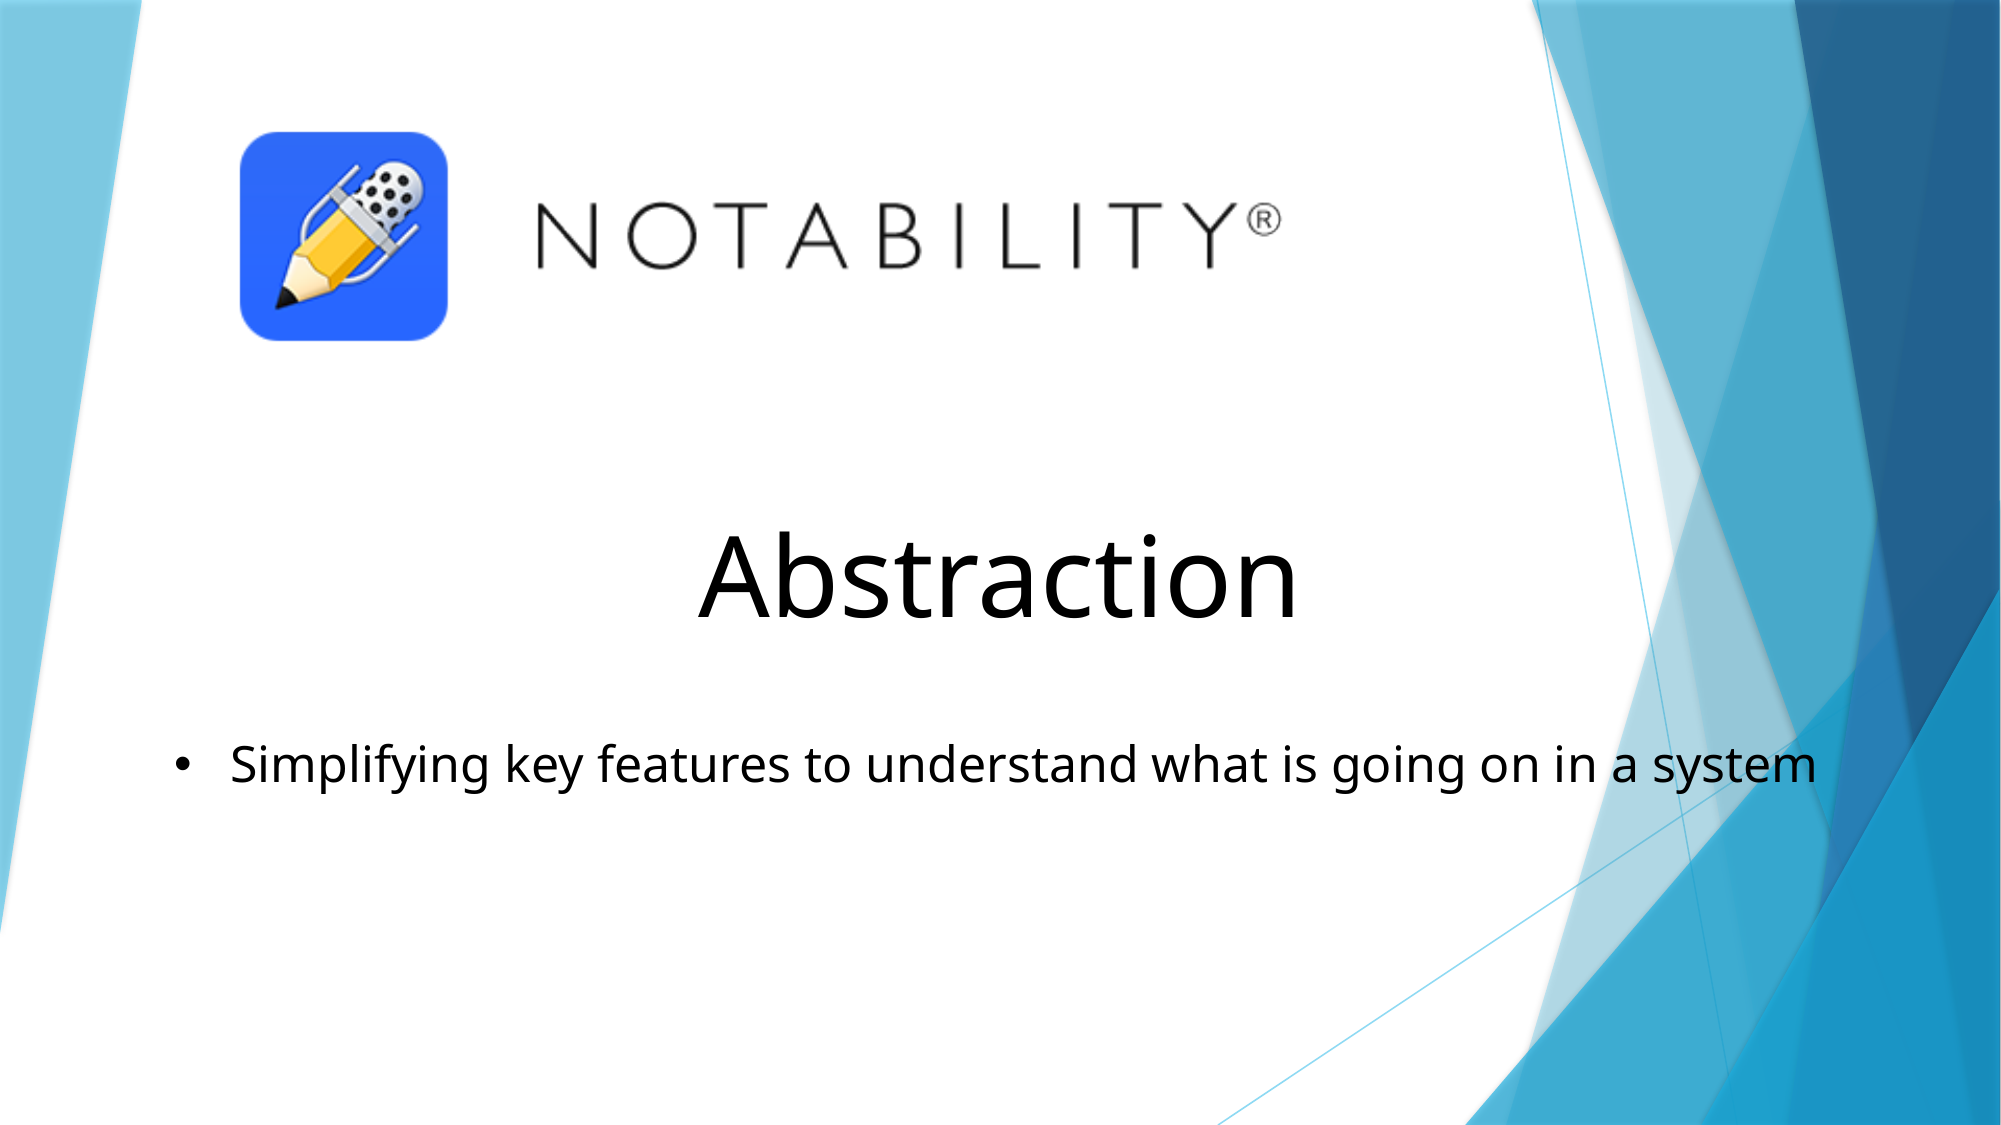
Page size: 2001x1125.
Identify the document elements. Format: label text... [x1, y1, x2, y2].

text_box Simplifying key features to understand what is going on in a system [159, 731, 1841, 828]
picture [235, 128, 1287, 347]
text_box Abstraction [0, 497, 2000, 648]
